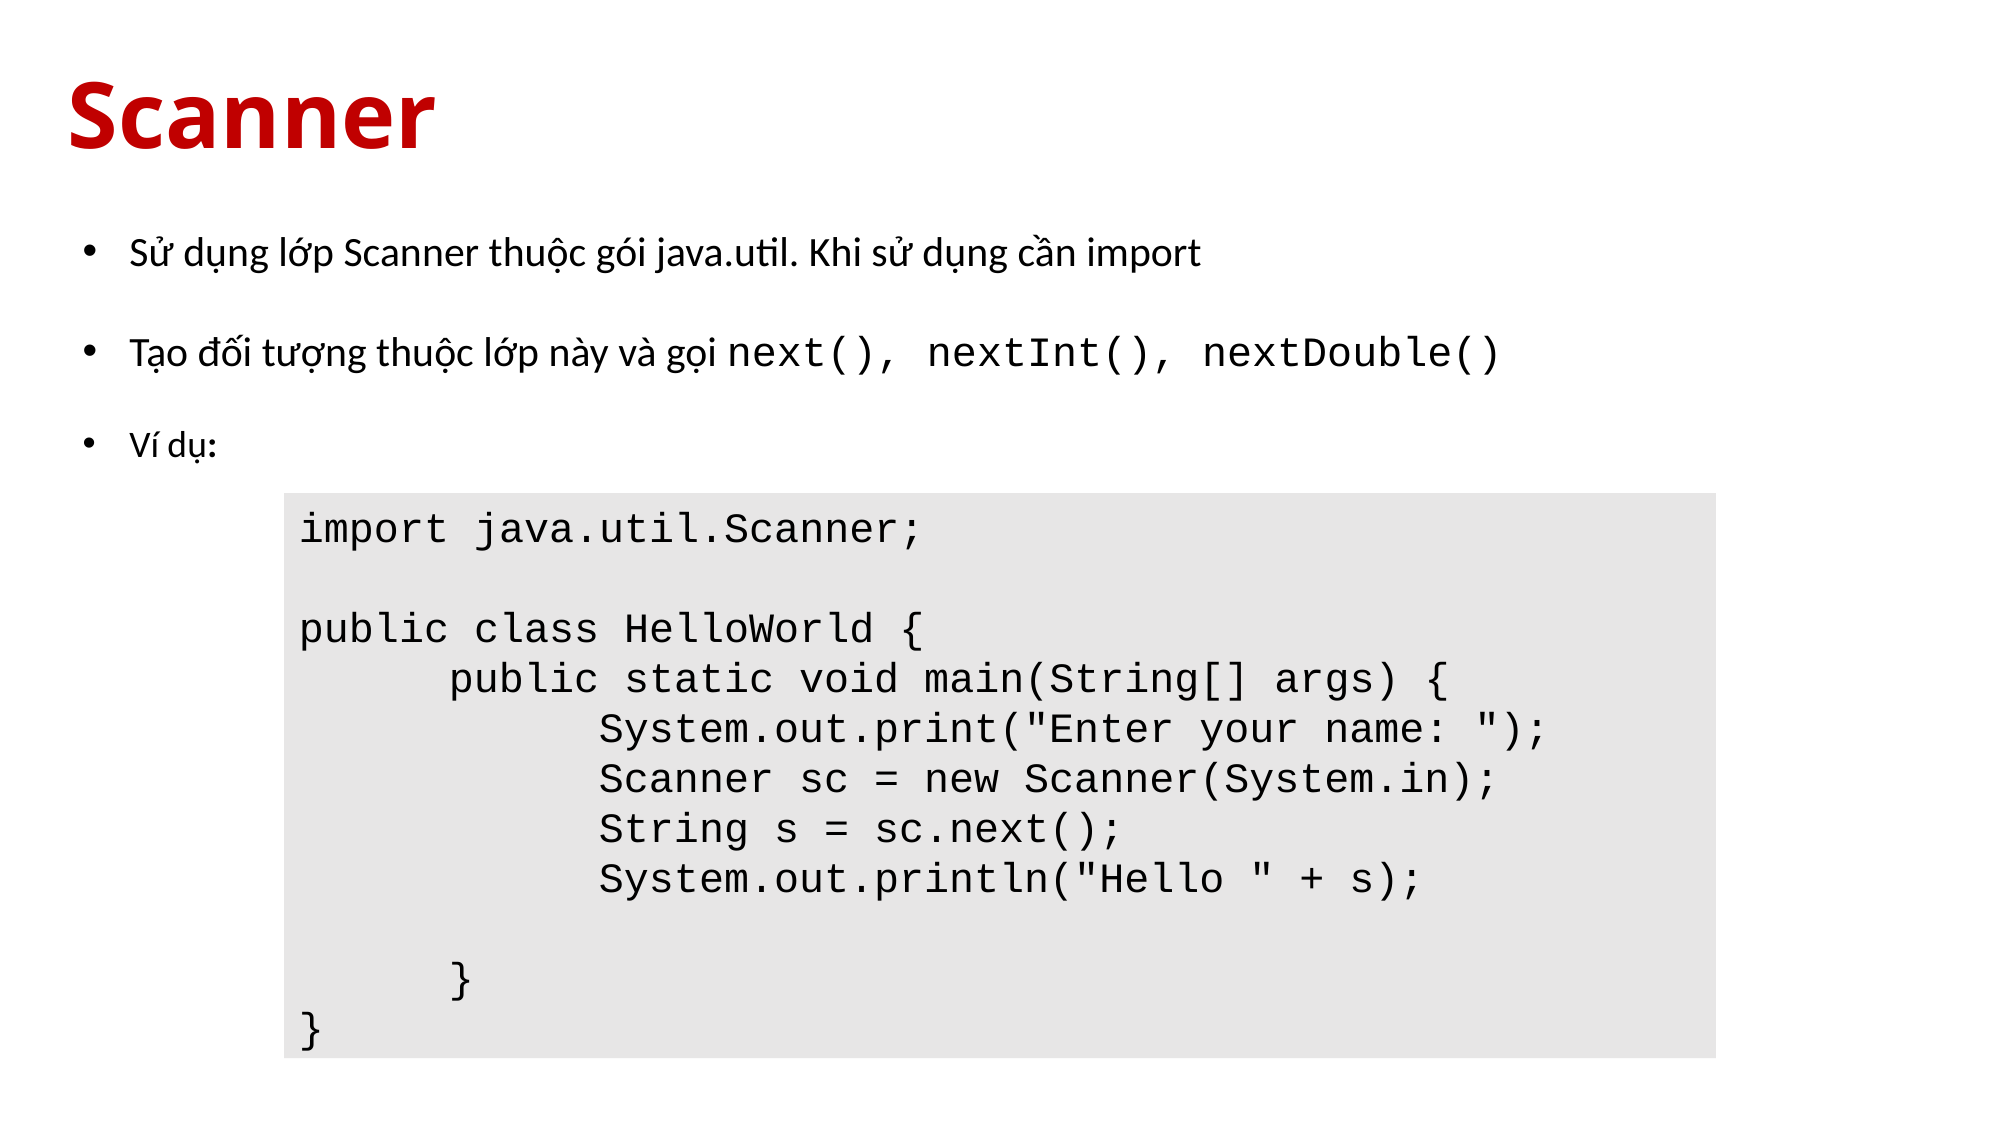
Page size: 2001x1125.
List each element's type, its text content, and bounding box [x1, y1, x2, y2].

text_box import java.util.Scanner; public class HelloWorld { public static void main(String[] args) { System.out.print("Enter your name: "); Scanner sc = new Scanner(System.in); String s = sc.next(); System.out.println("Hello " + s); } } [284, 493, 1716, 1059]
title Scanner [67, 90, 1933, 151]
text_box Sử dụng lớp Scanner thuộc gói java.util. Khi sử dụng cần import Tạo đối tượng thuộc lớp này và gọi next(), nextInt(), nextDouble() Ví dụ: [67, 167, 1933, 473]
